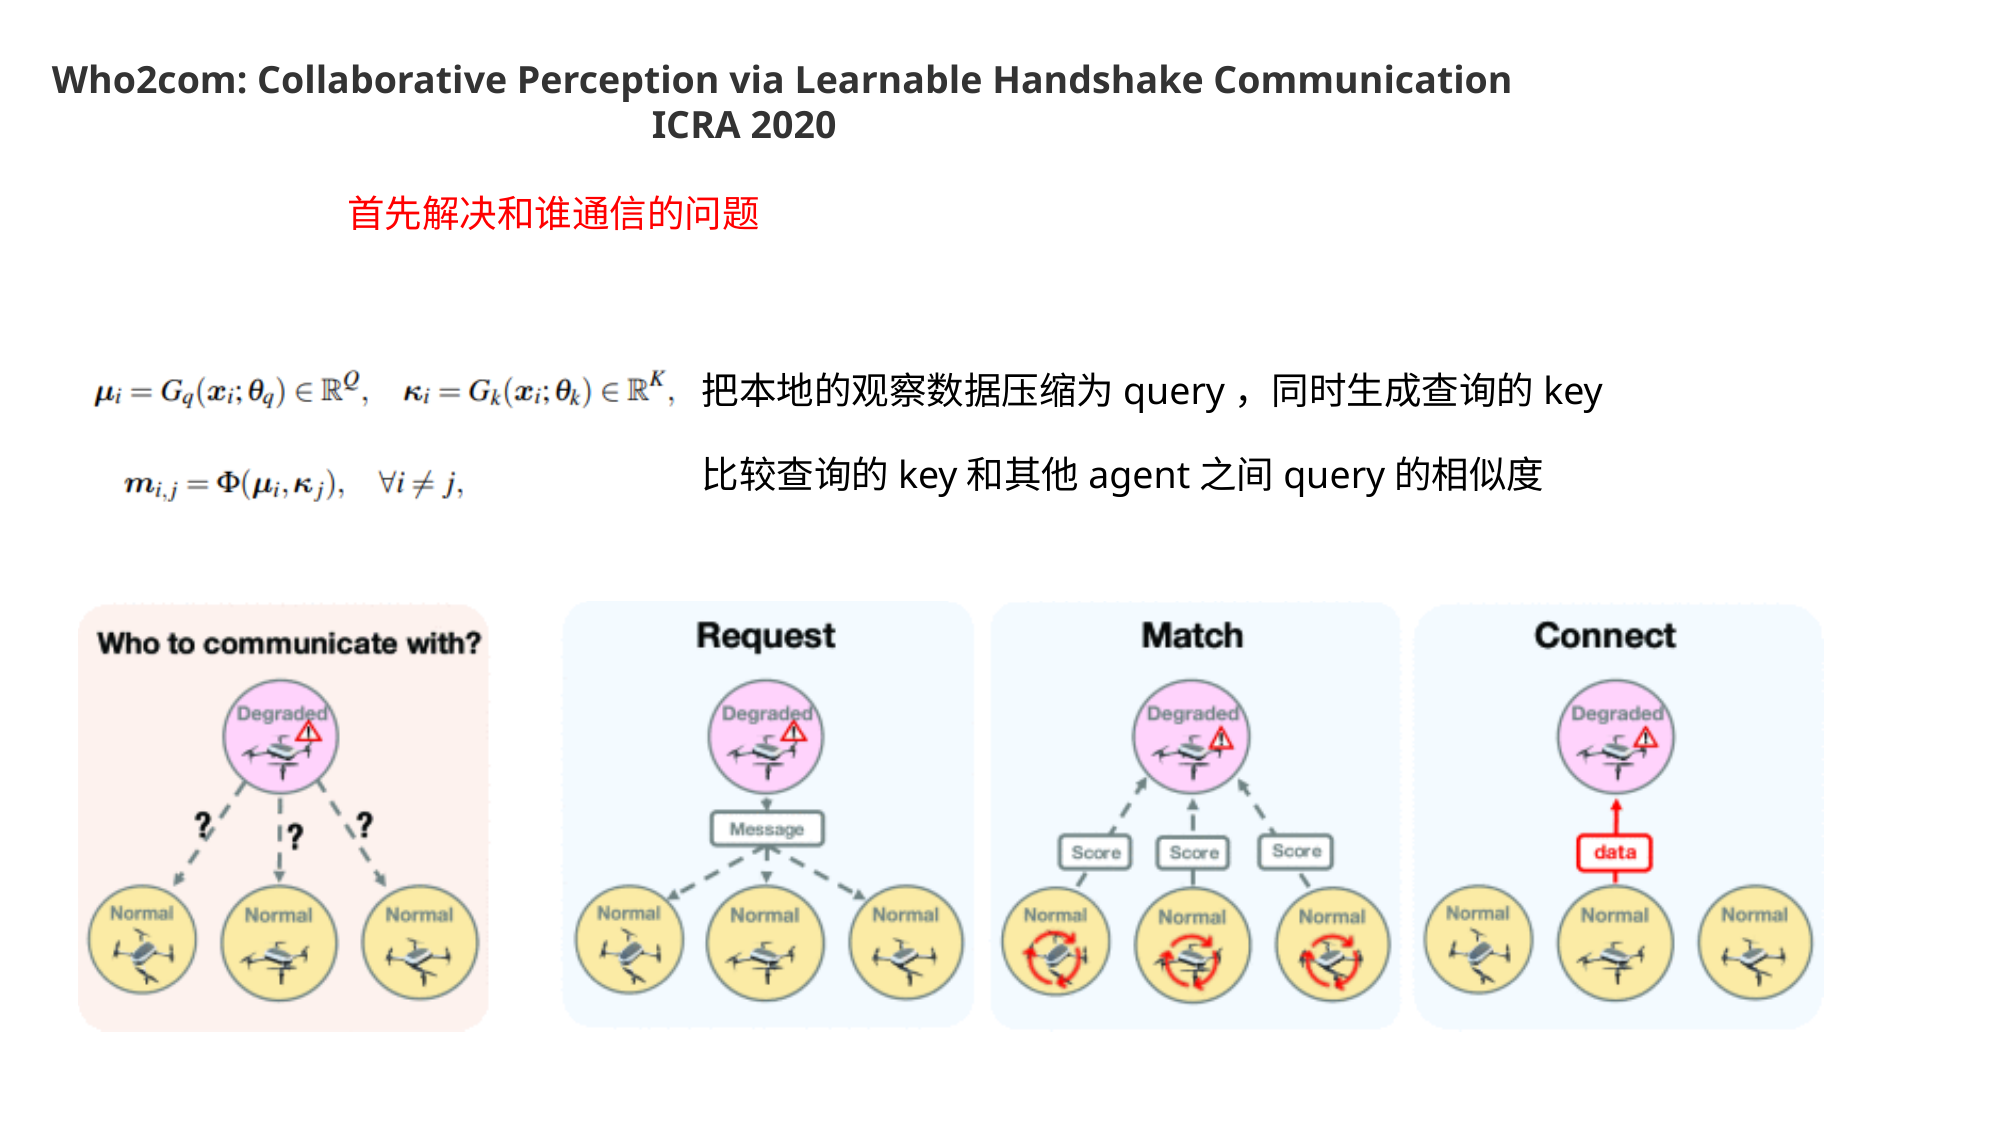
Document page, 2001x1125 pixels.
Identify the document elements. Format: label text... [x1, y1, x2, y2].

text_box 把本地的观察数据压缩为query，同时生成查询的key [687, 359, 1706, 420]
picture [77, 601, 1824, 1032]
picture [61, 356, 687, 429]
picture [98, 453, 480, 524]
text_box Who2com: Collaborative Perception via Learnable Handshake Communication ICRA 2020 [37, 48, 1706, 244]
text_box 比较查询的key和其他agent之间query的相似度 [686, 443, 1706, 504]
